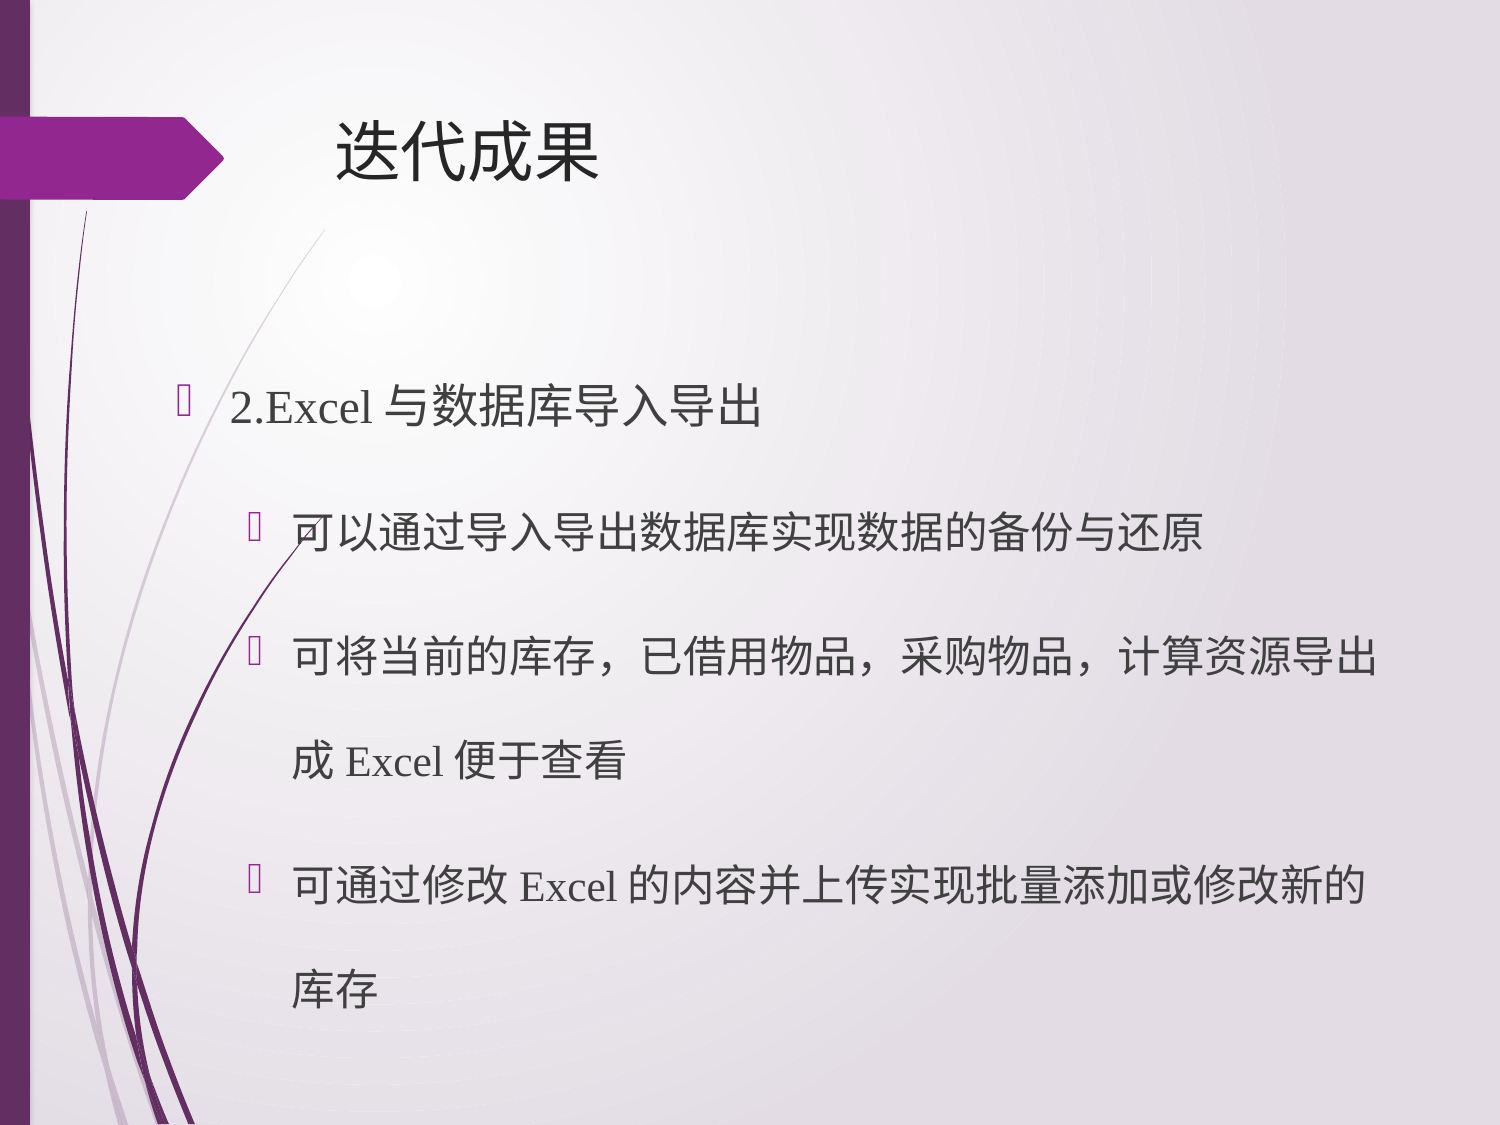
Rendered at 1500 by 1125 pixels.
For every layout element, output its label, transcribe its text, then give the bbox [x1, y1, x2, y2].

list 2.Excel与数据库导入导出 可以通过导入导出数据库实现数据的备份与还原 可将当前的库存，已借用物品，采购物品，计算资源导出成Excel便于查看 可通过修改Excel的内容并上传实现批量添加或修改新的库存 [161, 311, 1425, 1027]
title 迭代成果 [319, 102, 1400, 311]
